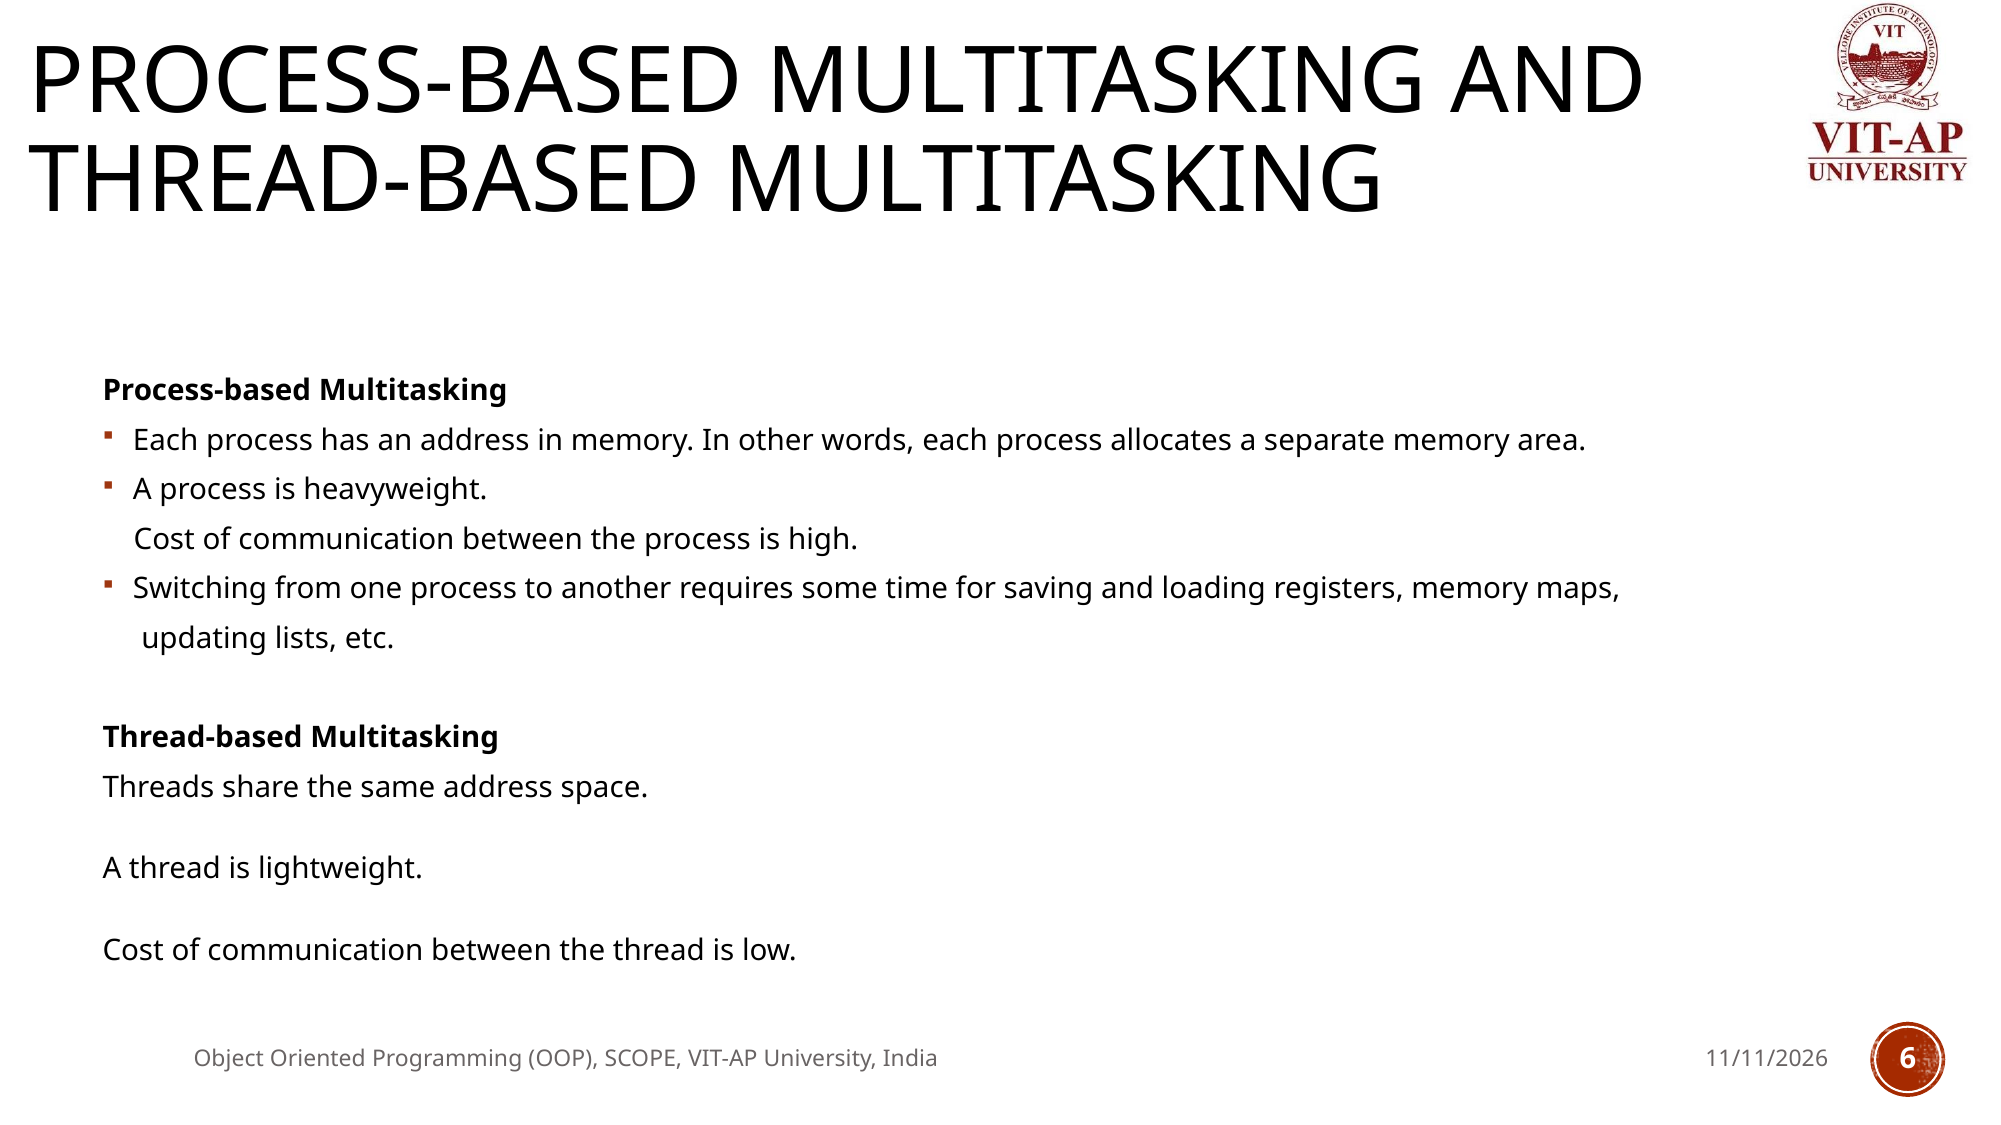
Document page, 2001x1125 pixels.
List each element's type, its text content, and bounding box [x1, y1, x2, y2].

picture [1784, 0, 2000, 216]
title Process-based Multitasking and Thread-based Multitasking [13, 0, 1664, 264]
list Process-based Multitasking Each process has an address in memory. In other words, each process allocates a separate memory area. A process is heavyweight. Cost of communication between the process is high. Switching from one process to another requires some time for saving and loading registers, memory maps, updating lists, etc. Thread-based Multitasking Threads share the same address space. A thread is lightweight. Cost of communication between the thread is low. [87, 314, 1738, 979]
footer Object Oriented Programming (OOP), SCOPE, VIT-AP University, India [178, 1028, 1217, 1089]
slide_number 6 [1855, 1028, 1961, 1089]
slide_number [1306, 1028, 1844, 1089]
